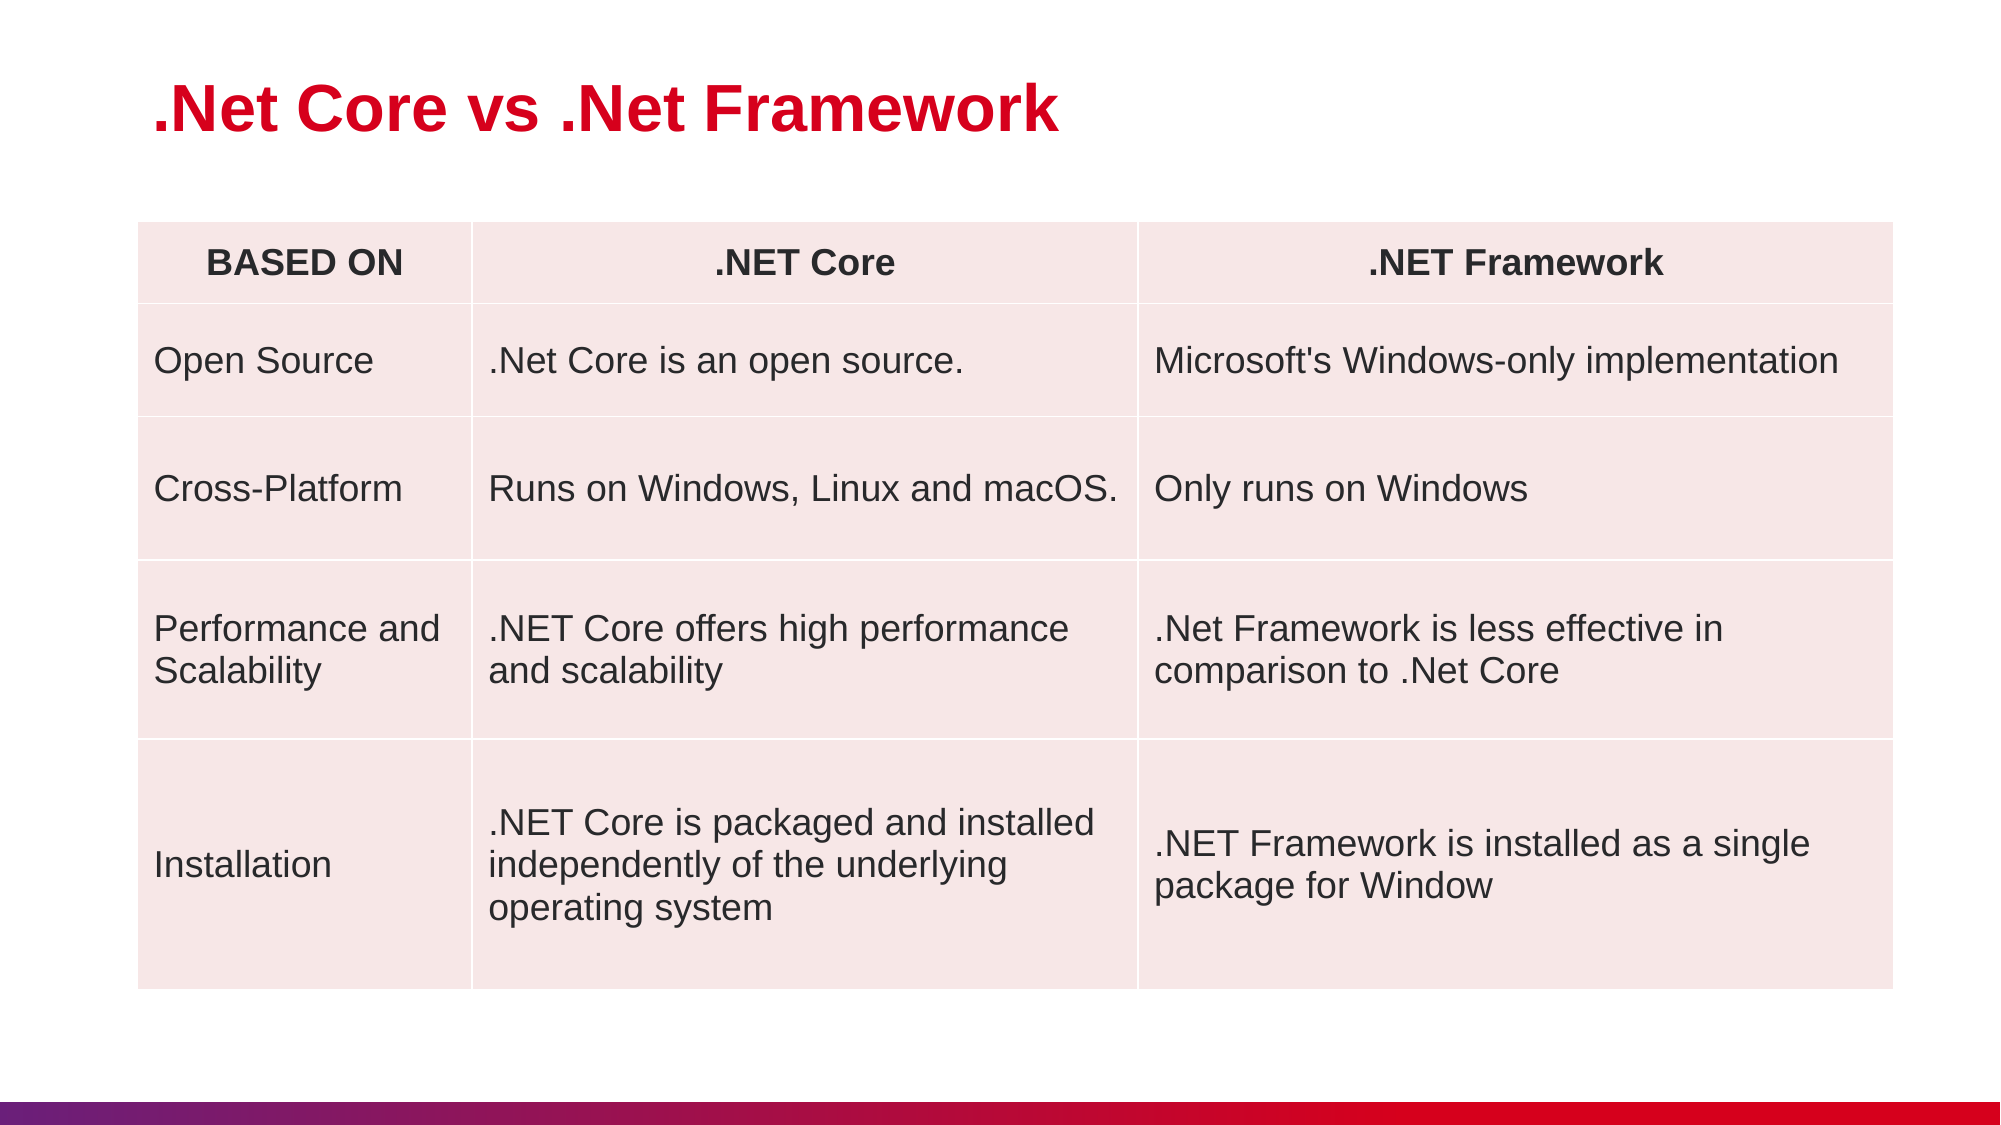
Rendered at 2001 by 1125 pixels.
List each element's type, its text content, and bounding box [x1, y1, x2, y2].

table_cell .NET Core offers high performance and scalability [473, 561, 1137, 738]
table_cell Cross-Platform [138, 417, 471, 559]
table_cell Only runs on Windows [1139, 417, 1893, 559]
table_cell Runs on Windows, Linux and macOS. [473, 417, 1137, 559]
table_cell Installation [138, 740, 471, 989]
table_cell Microsoft's Windows-only implementation [1139, 304, 1893, 416]
table_header .NET Framework [1139, 222, 1893, 303]
table_cell .NET Framework is installed as a single package for Window [1139, 740, 1893, 989]
table_cell .Net Framework is less effective in comparison to .Net Core [1139, 561, 1893, 738]
table_cell .NET Core is packaged and installed independently of the underlying operating system [473, 740, 1137, 989]
table_cell Performance and Scalability [138, 561, 471, 738]
title .Net Core vs .Net Framework [137, 66, 1826, 155]
table_header .NET Core [473, 222, 1137, 303]
table_cell Open Source [138, 304, 471, 416]
table_cell .Net Core is an open source. [473, 304, 1137, 416]
table_header BASED ON [138, 222, 471, 303]
